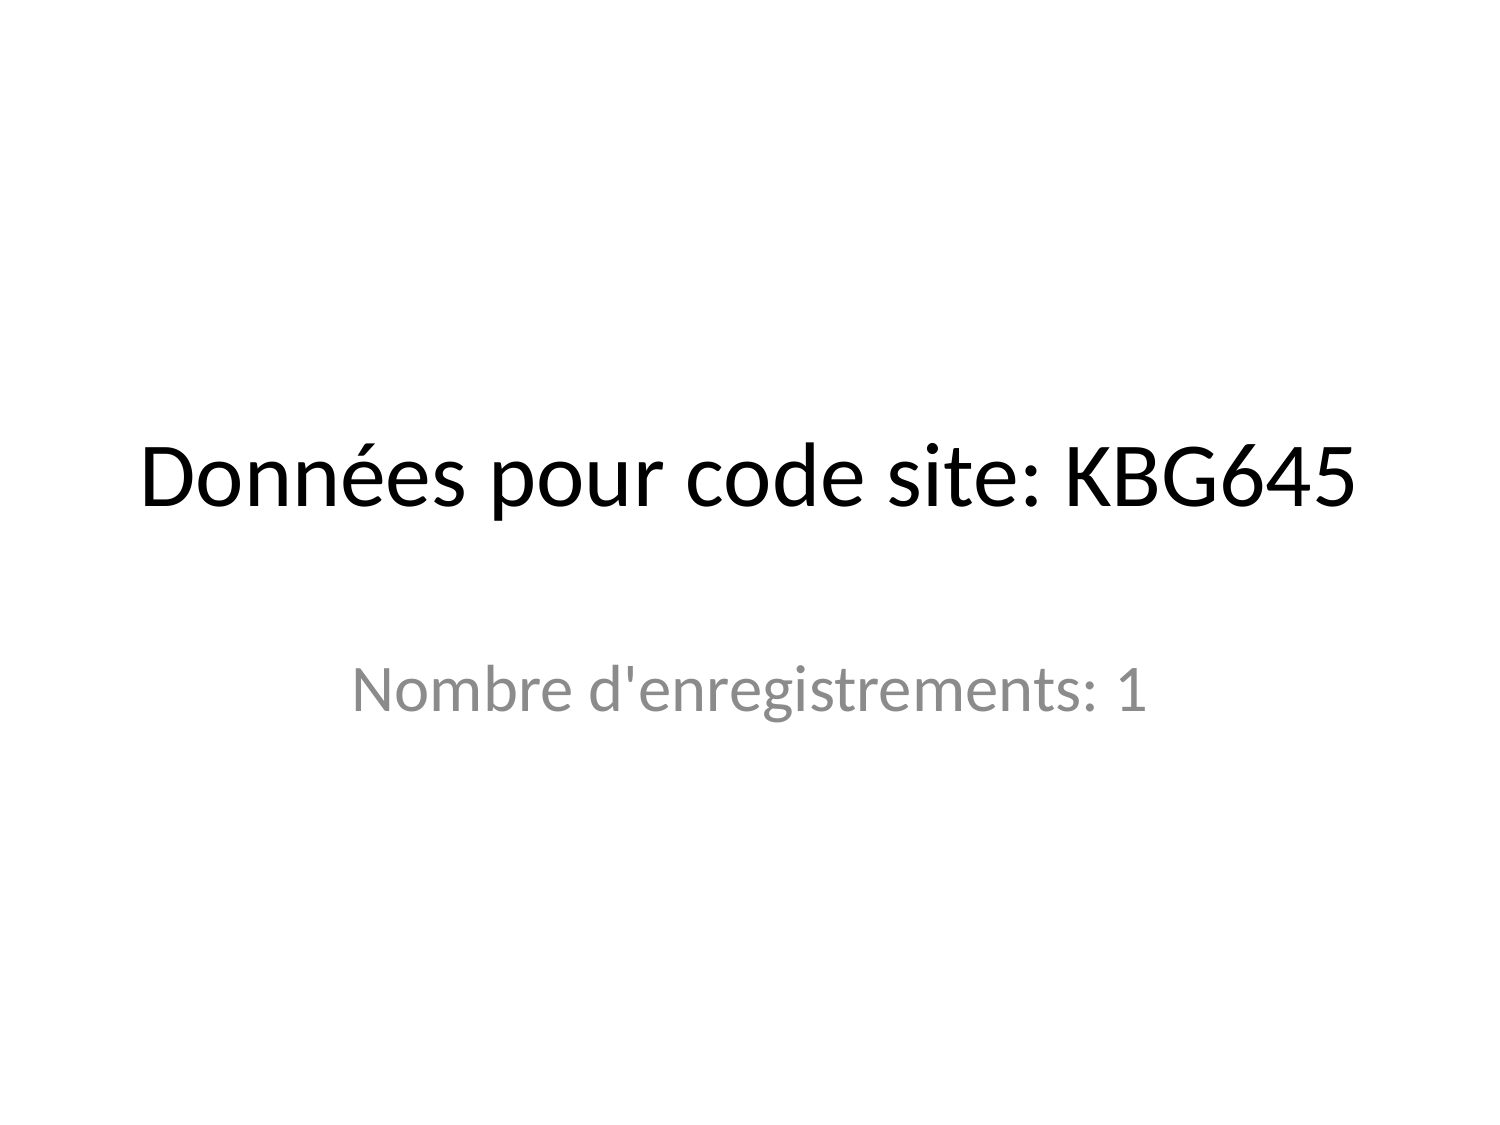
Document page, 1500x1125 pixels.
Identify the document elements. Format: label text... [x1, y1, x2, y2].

title Données pour code site: KBG645 [112, 349, 1388, 591]
subtitle Nombre d'enregistrements: 1 [225, 637, 1275, 925]
